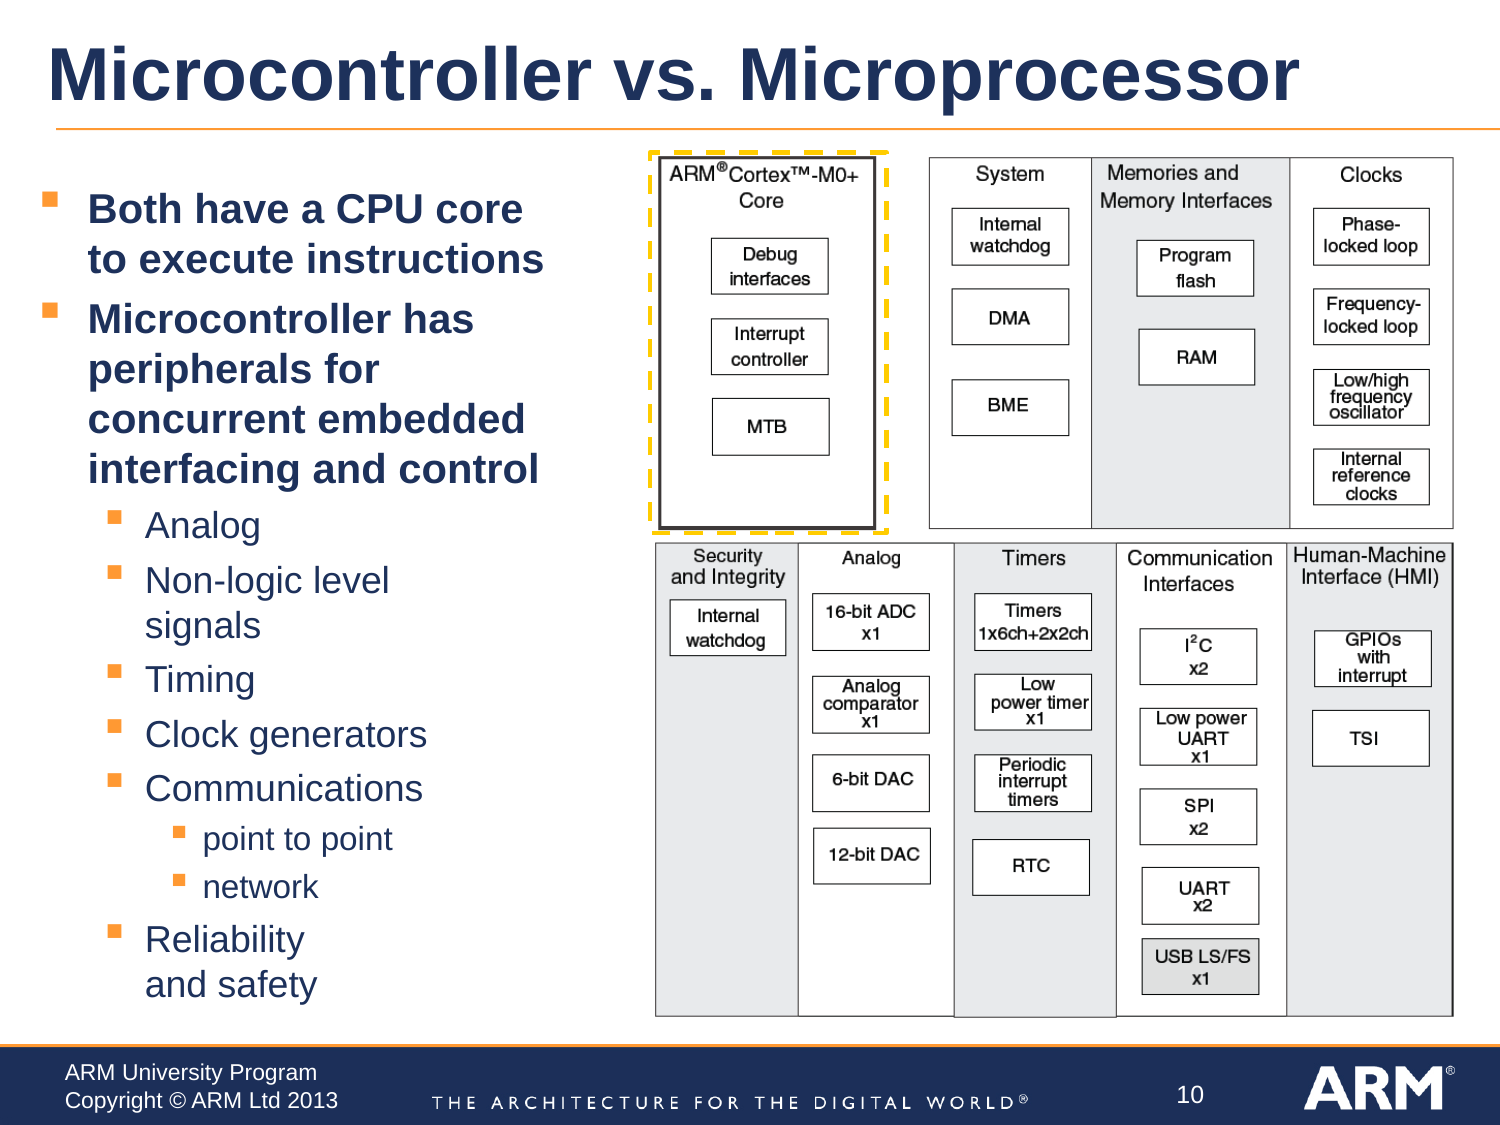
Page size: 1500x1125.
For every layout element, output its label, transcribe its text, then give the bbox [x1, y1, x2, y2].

list Both have a CPU core to execute instructions Microcontroller has peripherals for concurrent embedded interfacing and control Analog Non-logic level signals Timing Clock generators Communications point to point network Reliability and safety [24, 174, 588, 1101]
title Microcontroller vs. Microprocessor [34, 1, 1500, 141]
picture [0, 1048, 1500, 1125]
picture [84, 1101, 91, 1107]
picture [302, 1101, 309, 1107]
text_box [649, 151, 1466, 1026]
